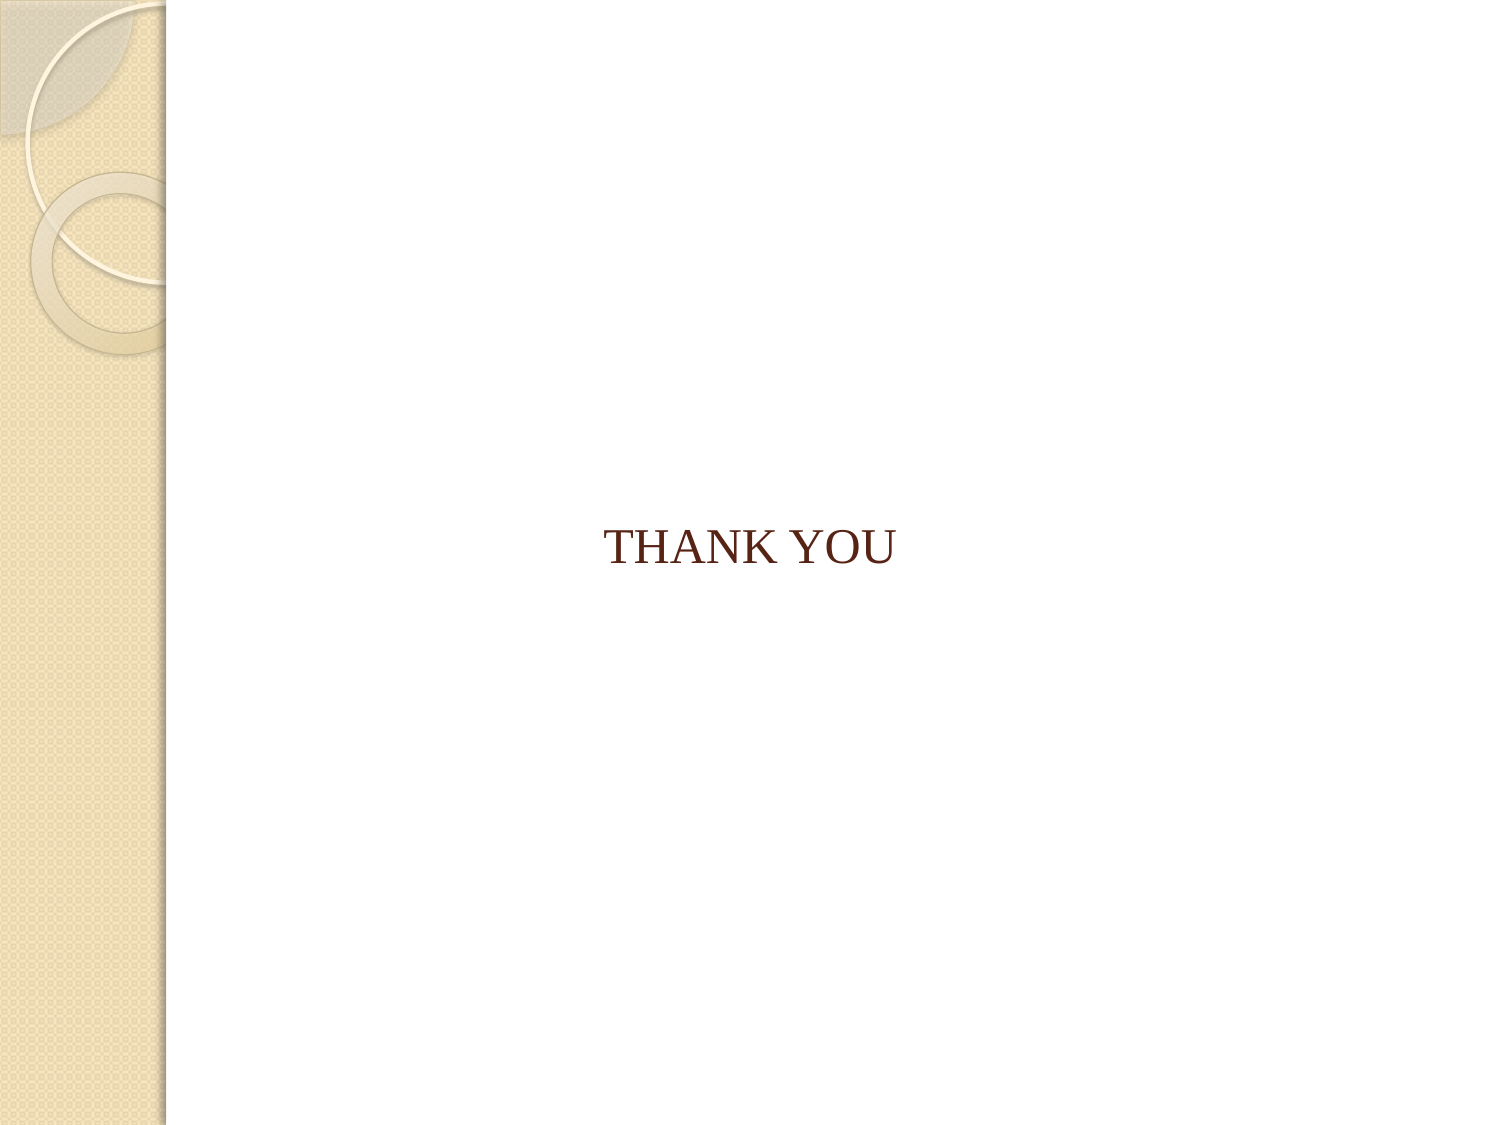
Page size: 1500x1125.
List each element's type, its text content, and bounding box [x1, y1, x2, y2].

title THANK YOU [75, 437, 1425, 650]
